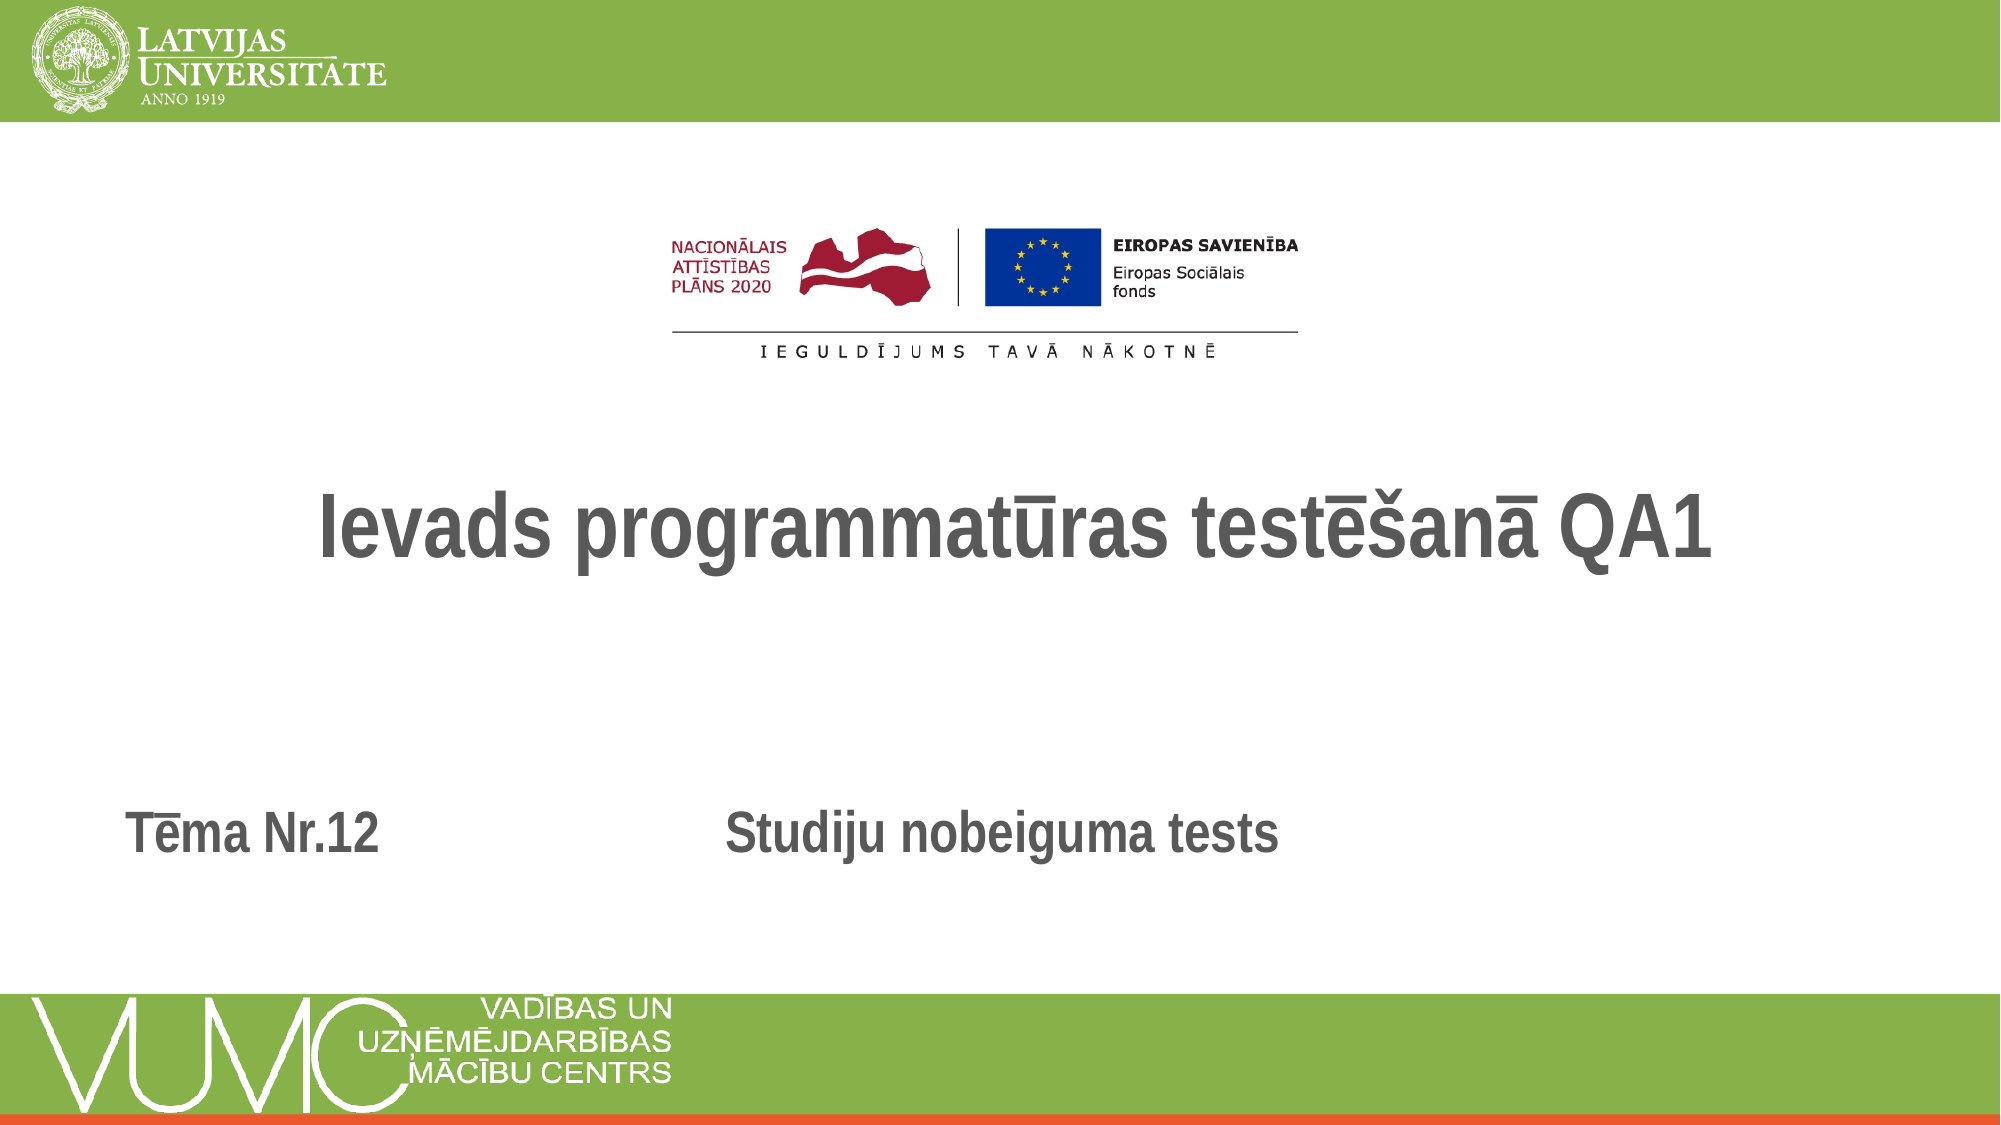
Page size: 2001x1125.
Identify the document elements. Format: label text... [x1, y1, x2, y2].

picture [31, 993, 671, 1113]
text_box Ievads programmatūras testēšanā QA1 [139, 446, 1894, 585]
title Tēma Nr.12 Studiju nobeiguma tests [110, 837, 1924, 1027]
picture [617, 202, 1352, 380]
